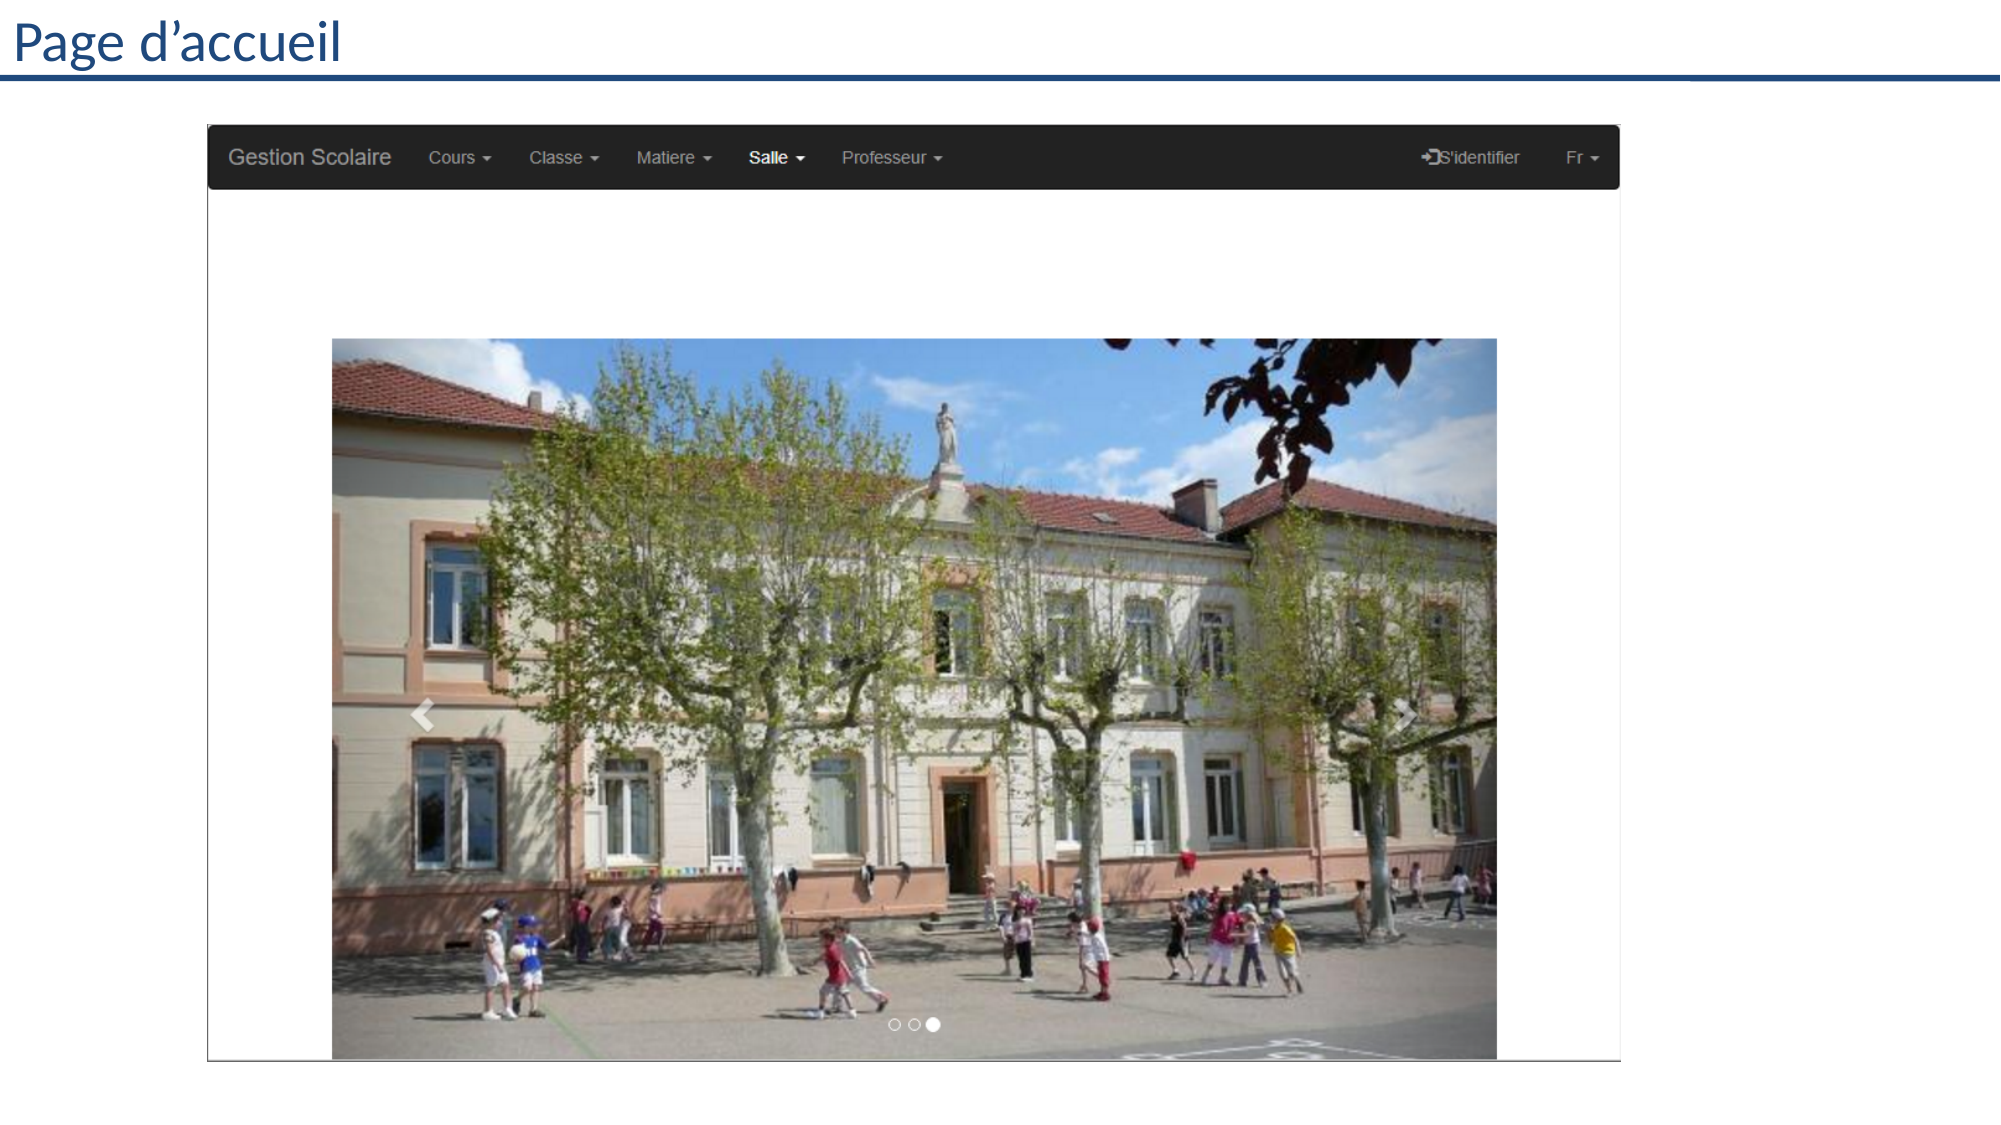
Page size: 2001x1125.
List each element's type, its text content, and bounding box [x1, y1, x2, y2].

text_box Page d’accueil [0, 0, 1090, 78]
picture [207, 124, 1621, 1062]
